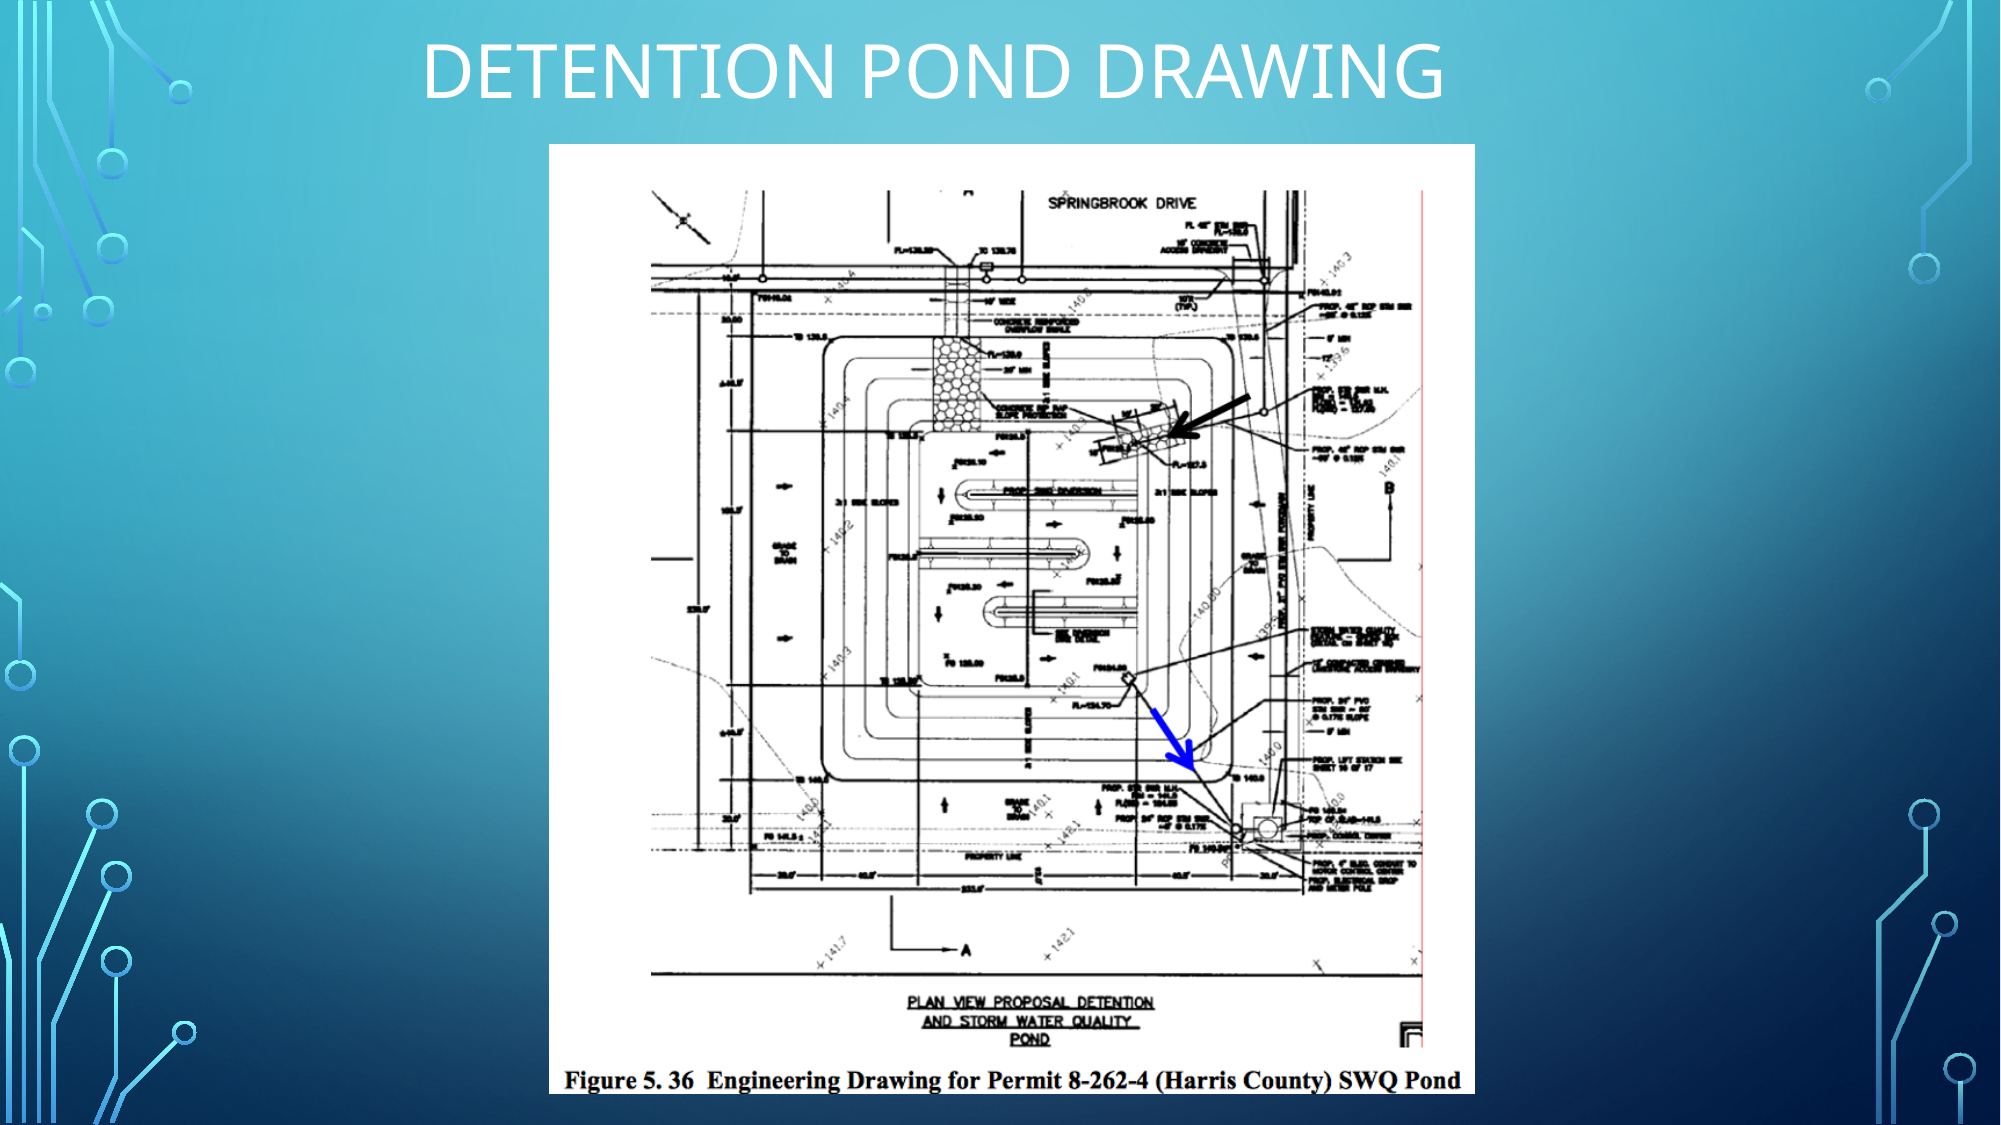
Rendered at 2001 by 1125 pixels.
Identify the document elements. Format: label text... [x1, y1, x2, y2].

title Detention Pond Drawing [405, 2, 1605, 145]
picture [549, 144, 1476, 1094]
